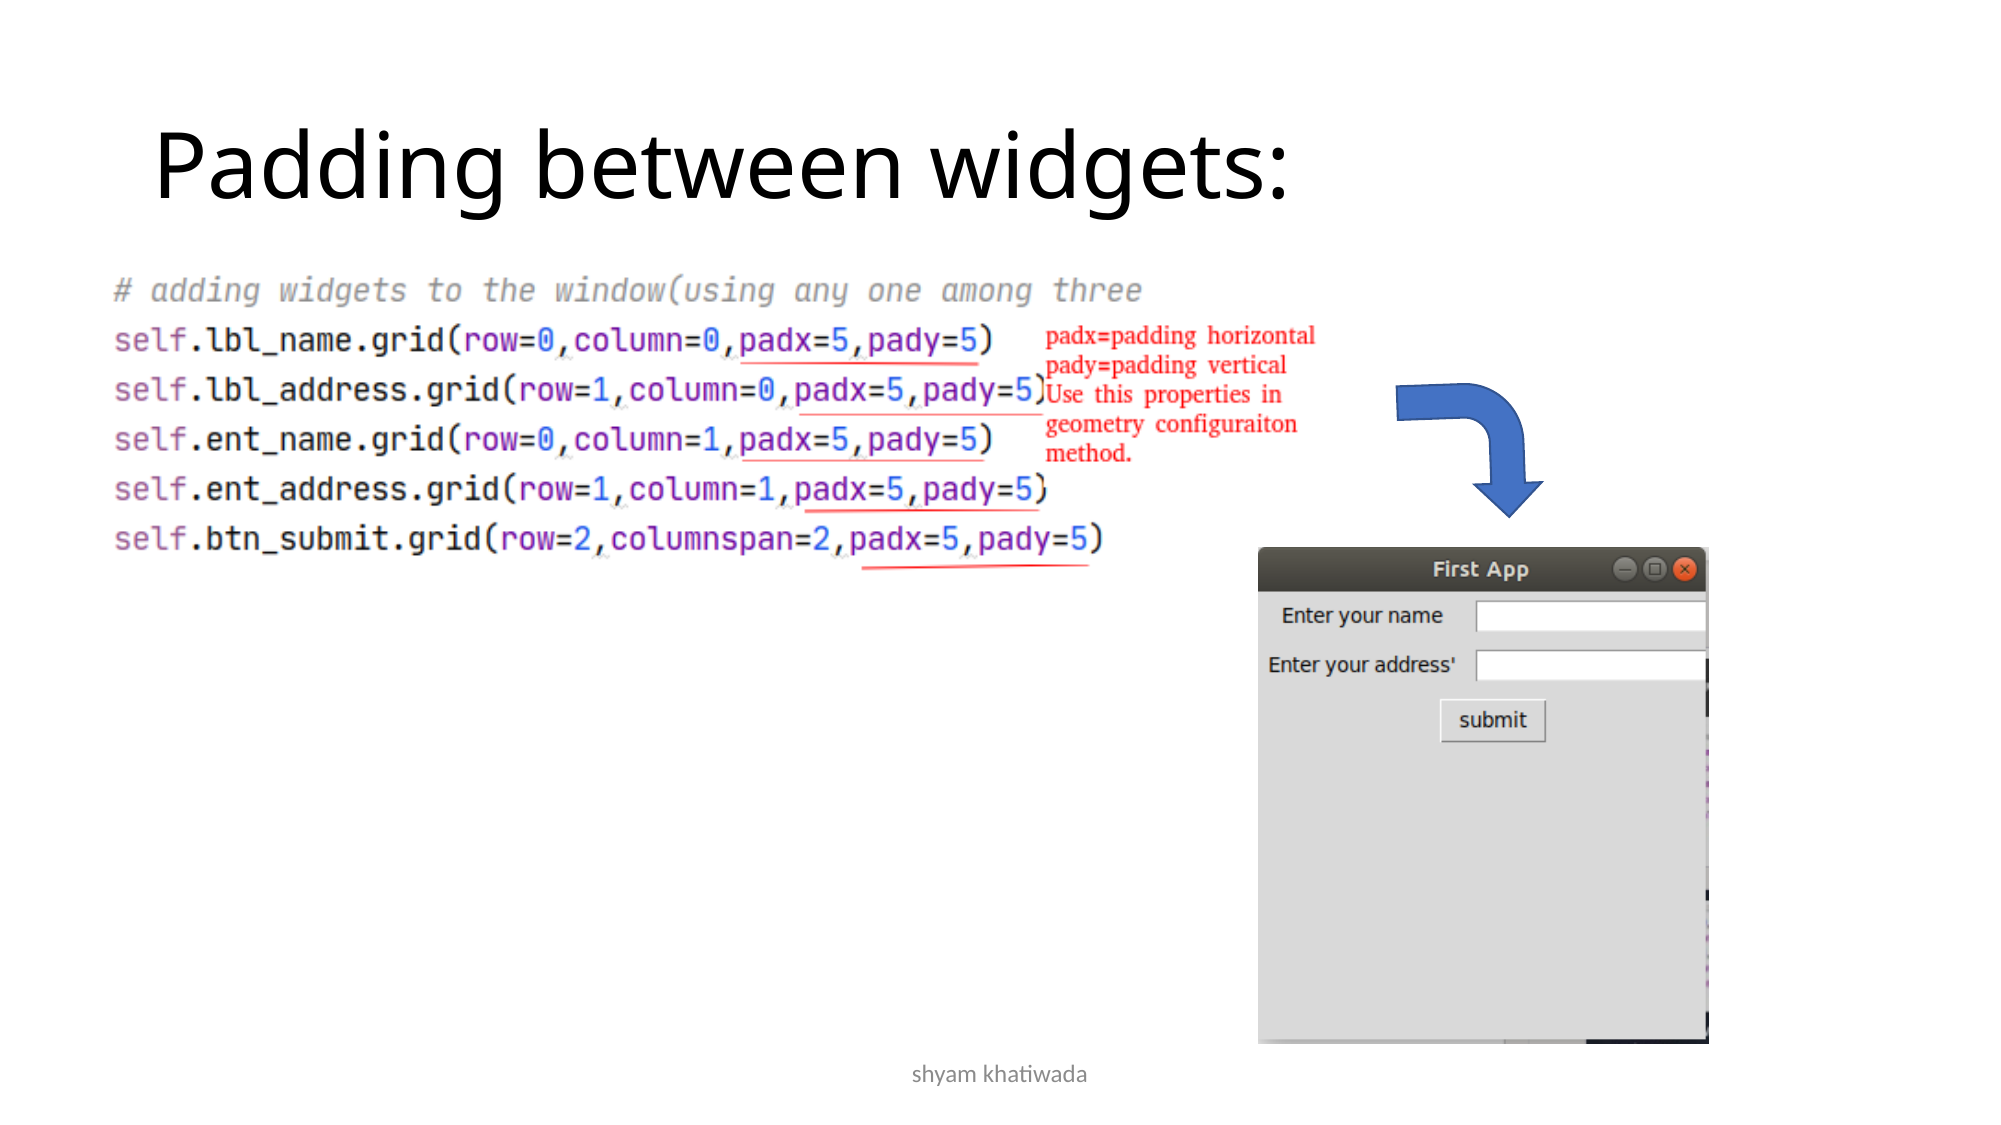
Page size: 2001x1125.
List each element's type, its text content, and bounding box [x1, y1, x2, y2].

footer shyam khatiwada [662, 1042, 1338, 1103]
title Padding between widgets: [137, 59, 1863, 278]
text_box [1395, 383, 1545, 519]
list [90, 267, 1353, 633]
picture [1258, 547, 1709, 1045]
